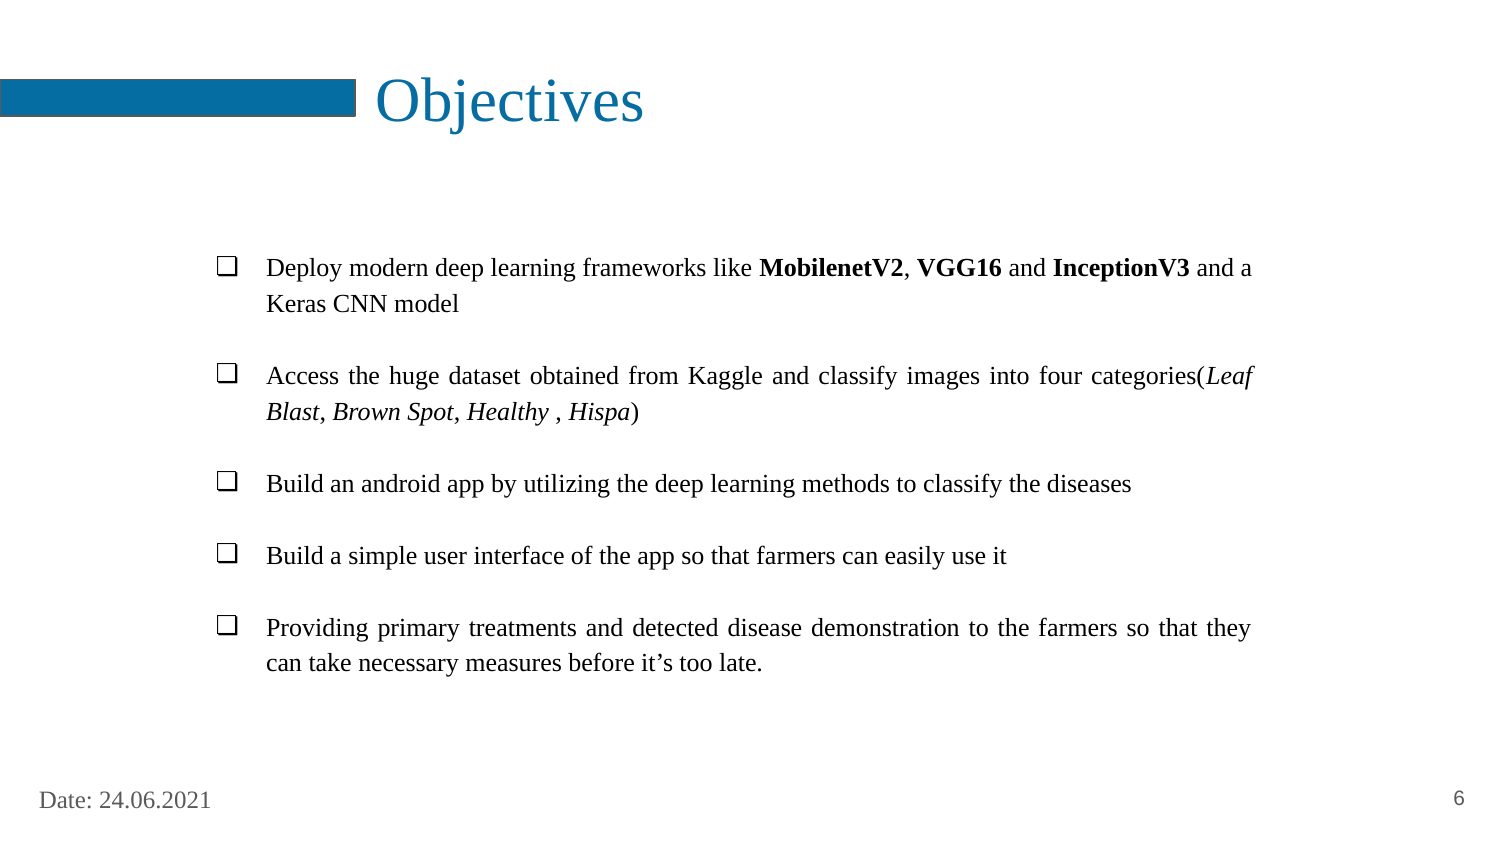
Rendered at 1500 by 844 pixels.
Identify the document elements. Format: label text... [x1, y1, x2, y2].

text_box [0, 79, 355, 117]
title Objectives [360, 43, 1500, 135]
slide_number ‹#› [1389, 764, 1480, 830]
text_box Date: 24.06.2021 [23, 768, 349, 829]
text_box Deploy modern deep learning frameworks like MobilenetV2, VGG16 and InceptionV3 and a Keras CNN model Access the huge dataset obtained from Kaggle and classify images into four categories(Leaf Blast, Brown Spot, Healthy , Hispa) Build an android app by utilizing the deep learning methods to classify the diseases Build a simple user interface of the app so that farmers can easily use it Providing primary treatments and detected disease demonstration to the farmers so that they can take necessary measures before it’s too late. [176, 231, 1268, 693]
